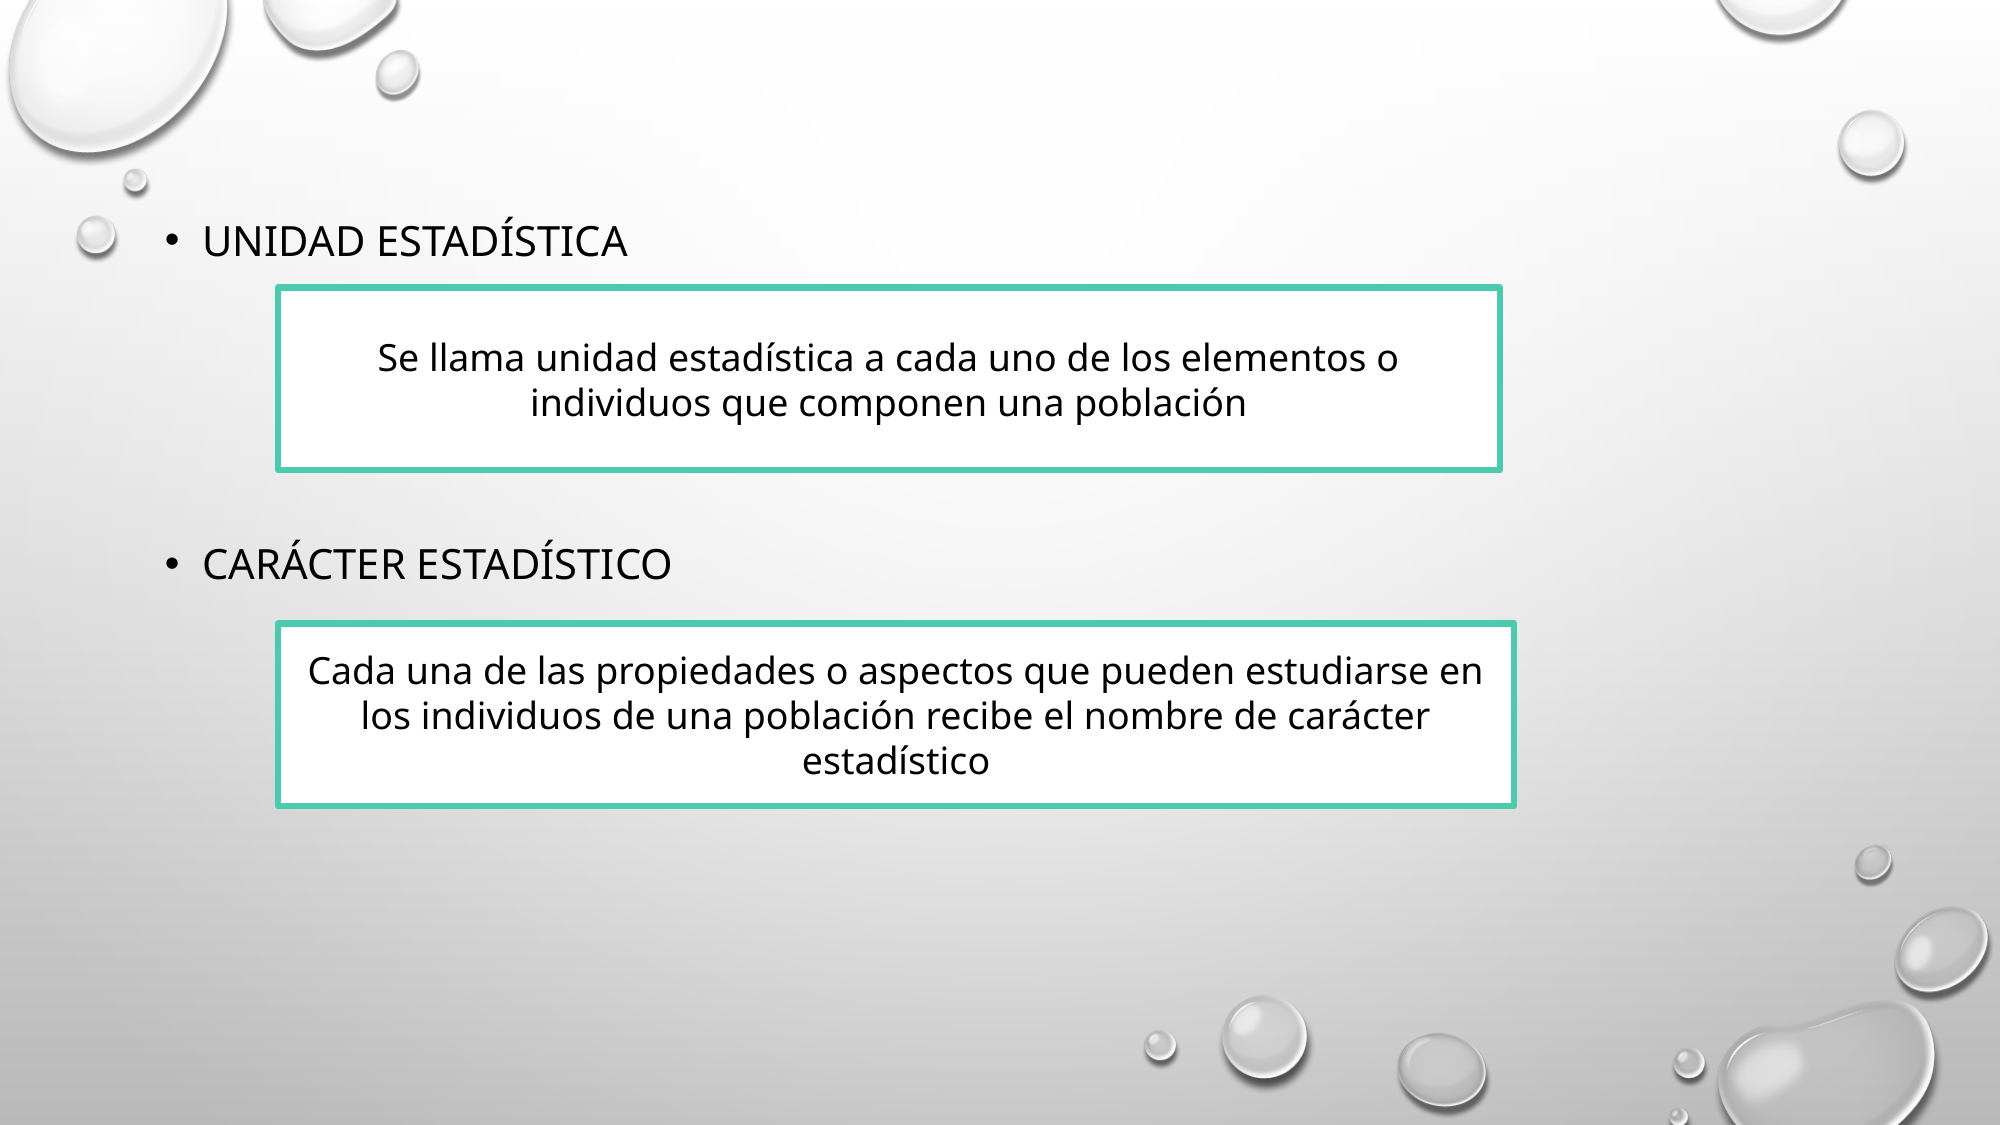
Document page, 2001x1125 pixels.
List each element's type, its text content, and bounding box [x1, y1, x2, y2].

picture [0, 0, 2000, 1125]
list Unidad estadística Carácter estadístico [149, 196, 1850, 950]
text_box Se llama unidad estadística a cada uno de los elementos o individuos que componen una población [277, 286, 1501, 471]
text_box Cada una de las propiedades o aspectos que pueden estudiarse en los individuos de una población recibe el nombre de carácter estadístico [277, 622, 1515, 807]
